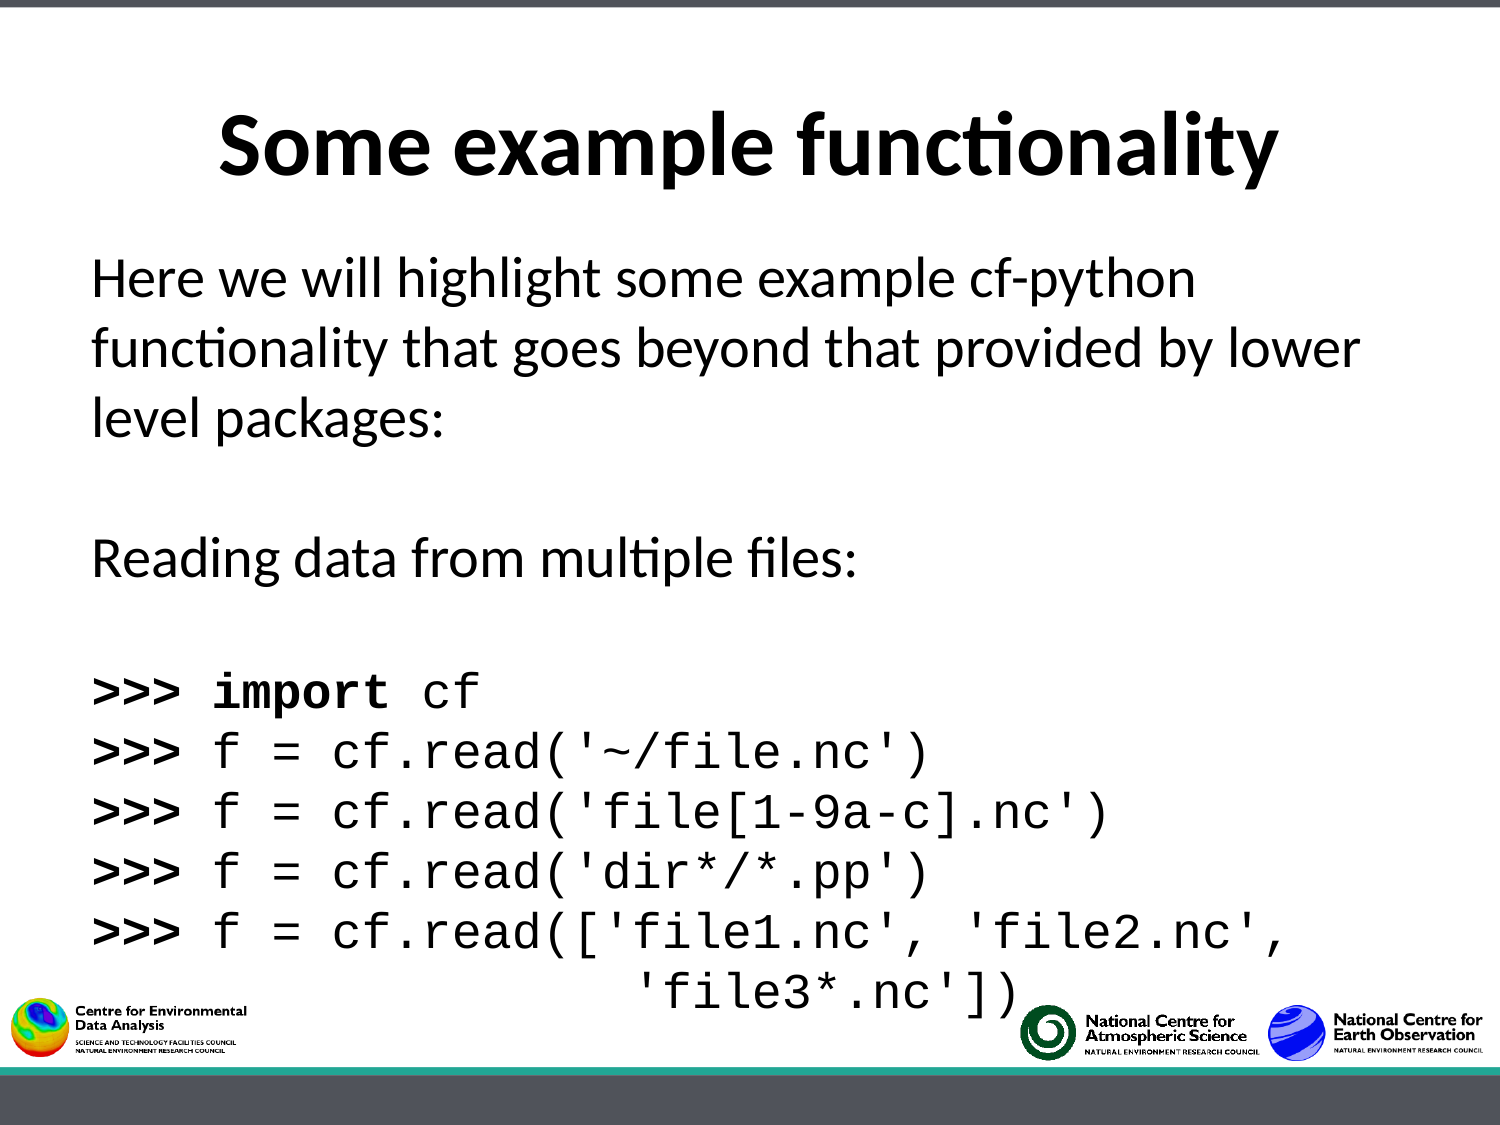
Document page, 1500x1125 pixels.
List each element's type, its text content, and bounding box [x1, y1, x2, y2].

text_box Some example functionality [74, 45, 1425, 233]
picture [0, 0, 1500, 1125]
text_box Here we will highlight some example cf-python functionality that goes beyond that provided by lower level packages: Reading data from multiple files: >>> import cf >>> f = cf.read('~/file.nc') >>> f = cf.read('file[1-9a-c].nc') >>> f = cf.read('dir*/*.pp') >>> f = cf.read(['file1.nc', 'file2.nc', 'file3*.nc']) [76, 231, 1471, 1027]
